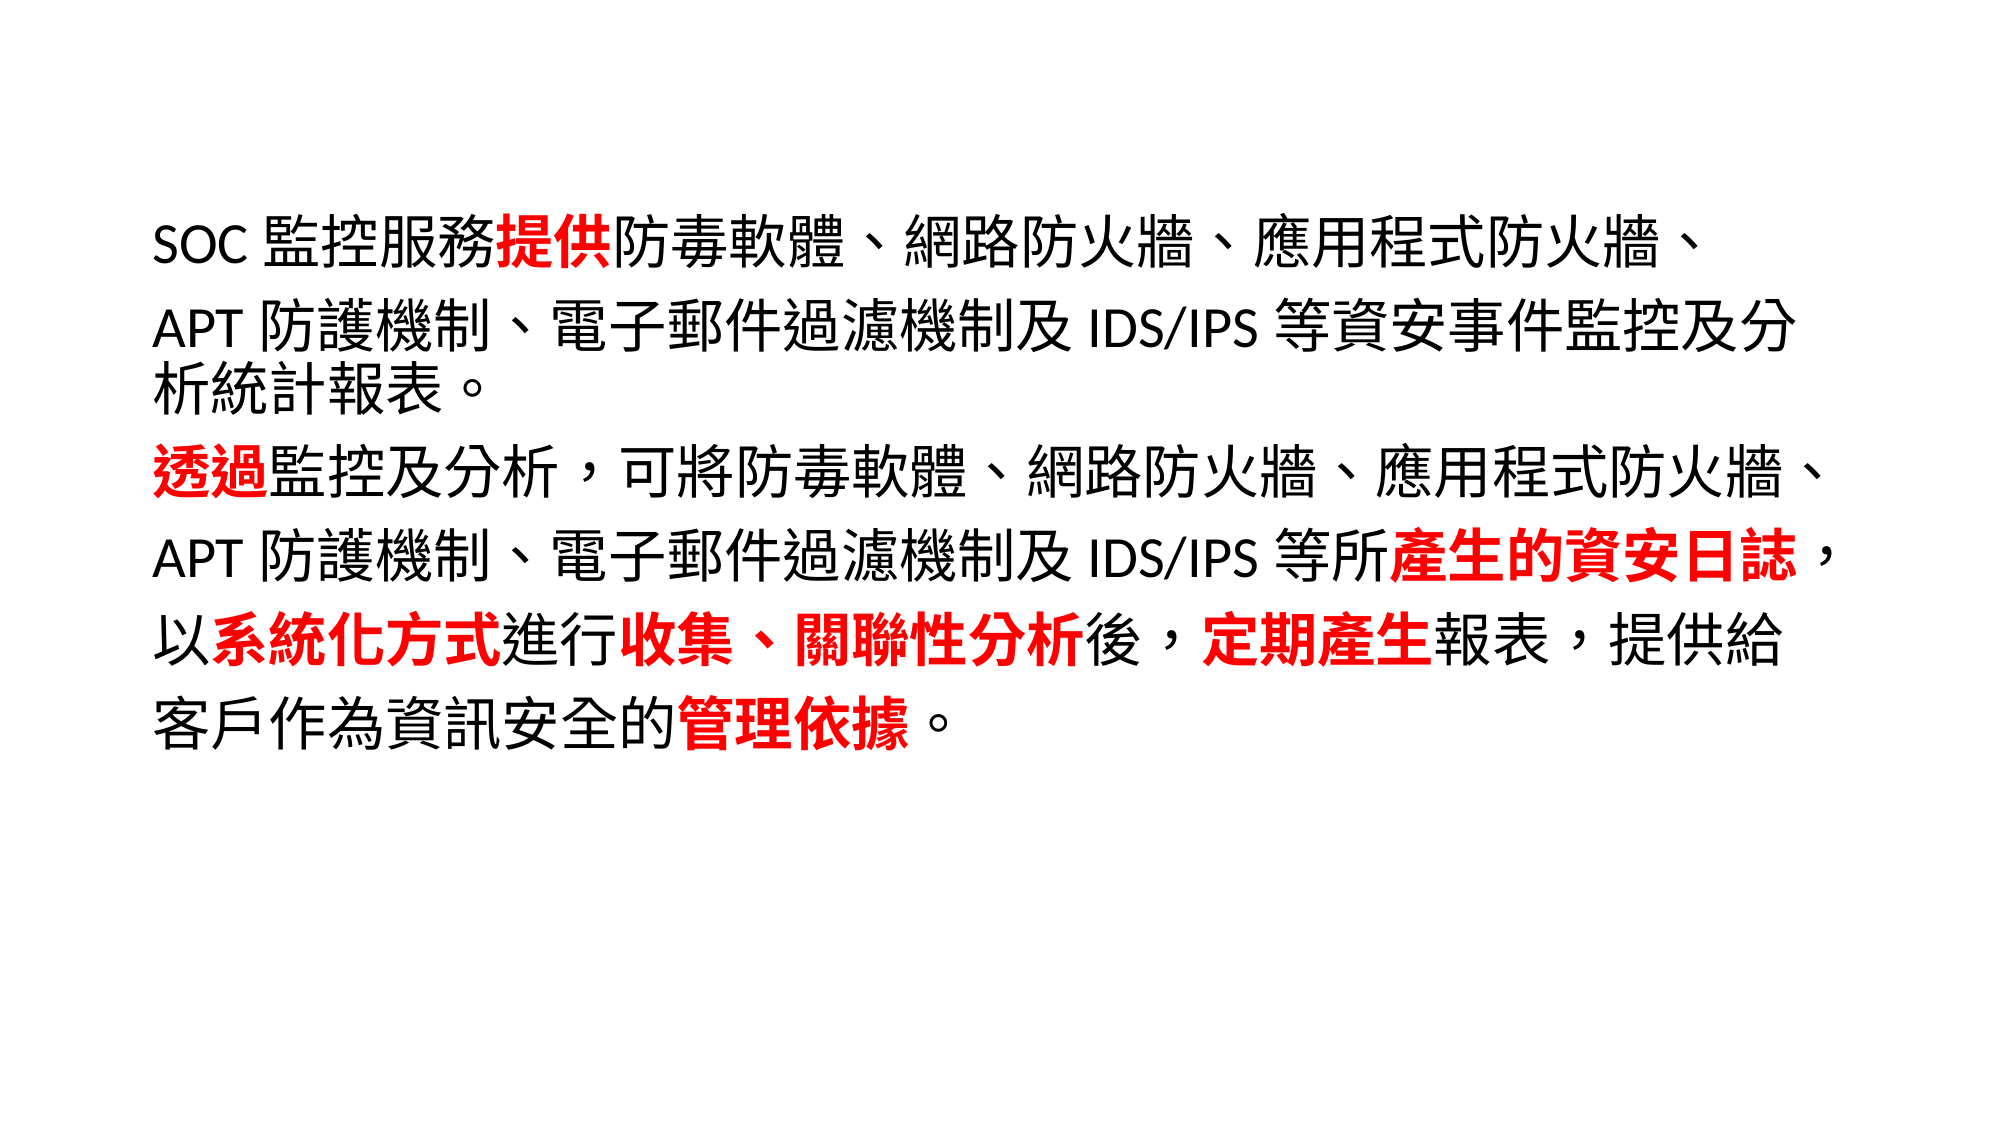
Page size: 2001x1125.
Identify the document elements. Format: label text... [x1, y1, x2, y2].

list SOC監控服務提供防毒軟體、網路防火牆、應用程式防火牆、 APT防護機制、電子郵件過濾機制及IDS/IPS等資安事件監控及分析統計報表。 透過監控及分析，可將防毒軟體、網路防火牆、應用程式防火牆、 APT防護機制、電子郵件過濾機制及IDS/IPS等所產生的資安日誌， 以系統化方式進行收集、關聯性分析後，定期產生報表，提供給 客戶作為資訊安全的管理依據。 [137, 205, 1863, 920]
